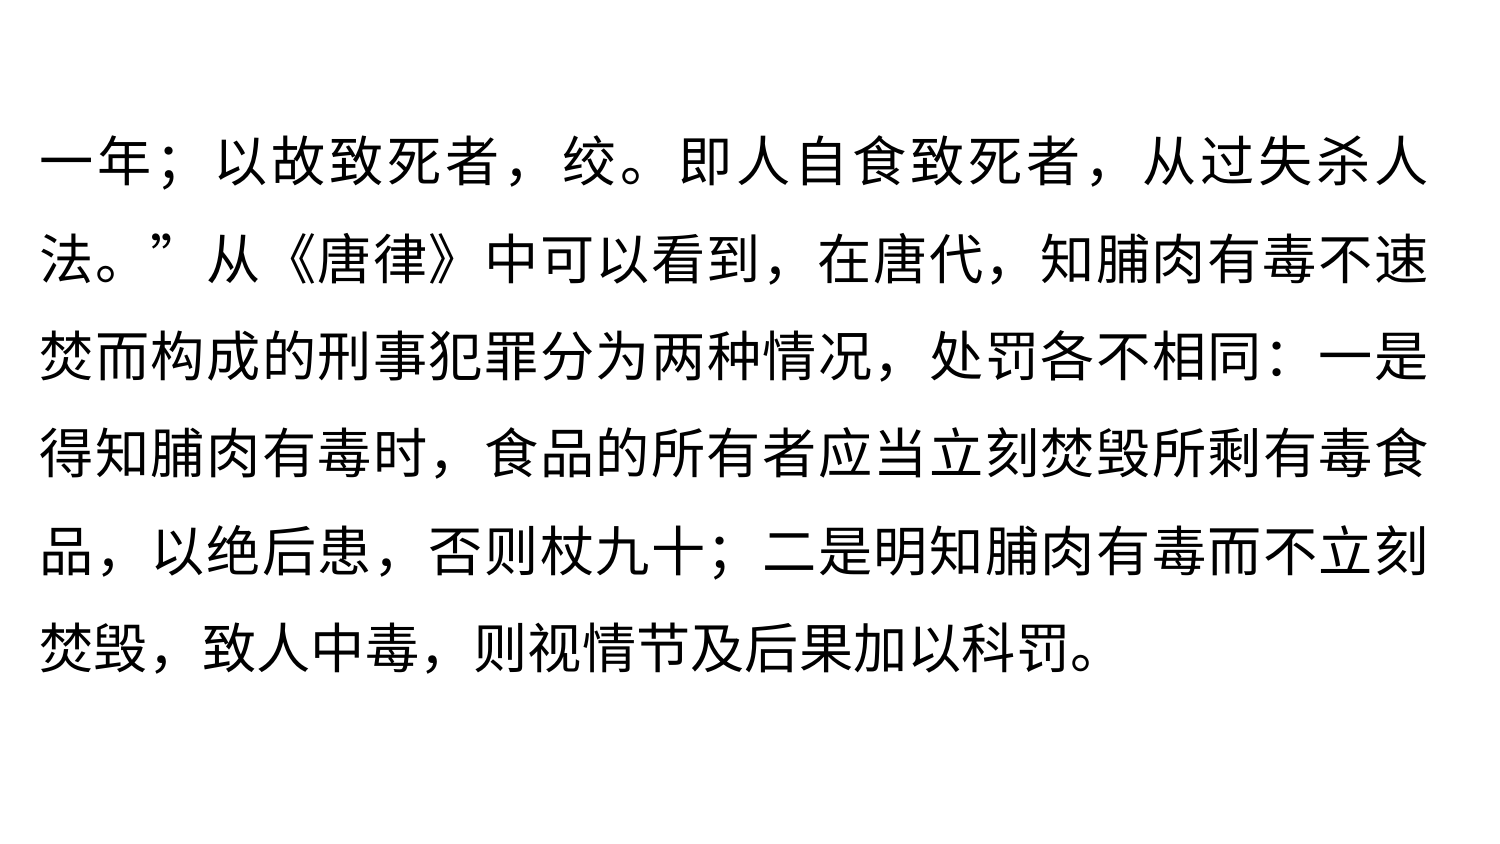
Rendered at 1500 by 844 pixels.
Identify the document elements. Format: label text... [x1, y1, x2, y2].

text_box 一年；以故致死者，绞。即人自食致死者，从过失杀人法。”从《唐律》中可以看到，在唐代，知脯肉有毒不速焚而构成的刑事犯罪分为两种情况，处罚各不相同：一是得知脯肉有毒时，食品的所有者应当立刻焚毁所剩有毒食品，以绝后患，否则杖九十；二是明知脯肉有毒而不立刻焚毁，致人中毒，则视情节及后果加以科罚。 [24, 87, 1444, 687]
